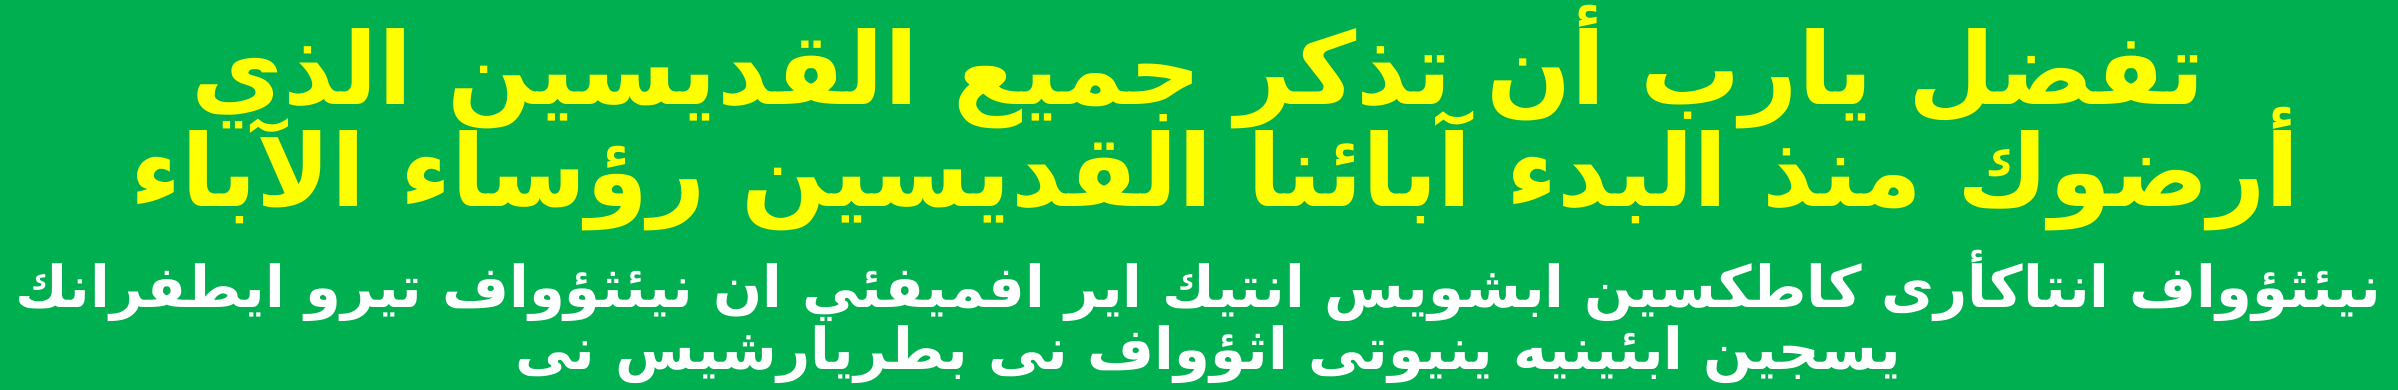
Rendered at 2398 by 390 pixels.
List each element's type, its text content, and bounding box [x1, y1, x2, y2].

list نيئثؤواف انتاكأرى كاطكسين ابشويس انتيك اير افميفئي ان نيئثؤواف تيرو ايطفرانك يسجين ابئينيه ينيوتى اثؤواف نى بطريارشيس نى [0, 250, 2398, 390]
list تفضل يارب أن تذكر جميع القديسين الذي أرضوك منذ البدء آبائنا القديسين رؤساء الآباء [0, 0, 2398, 250]
